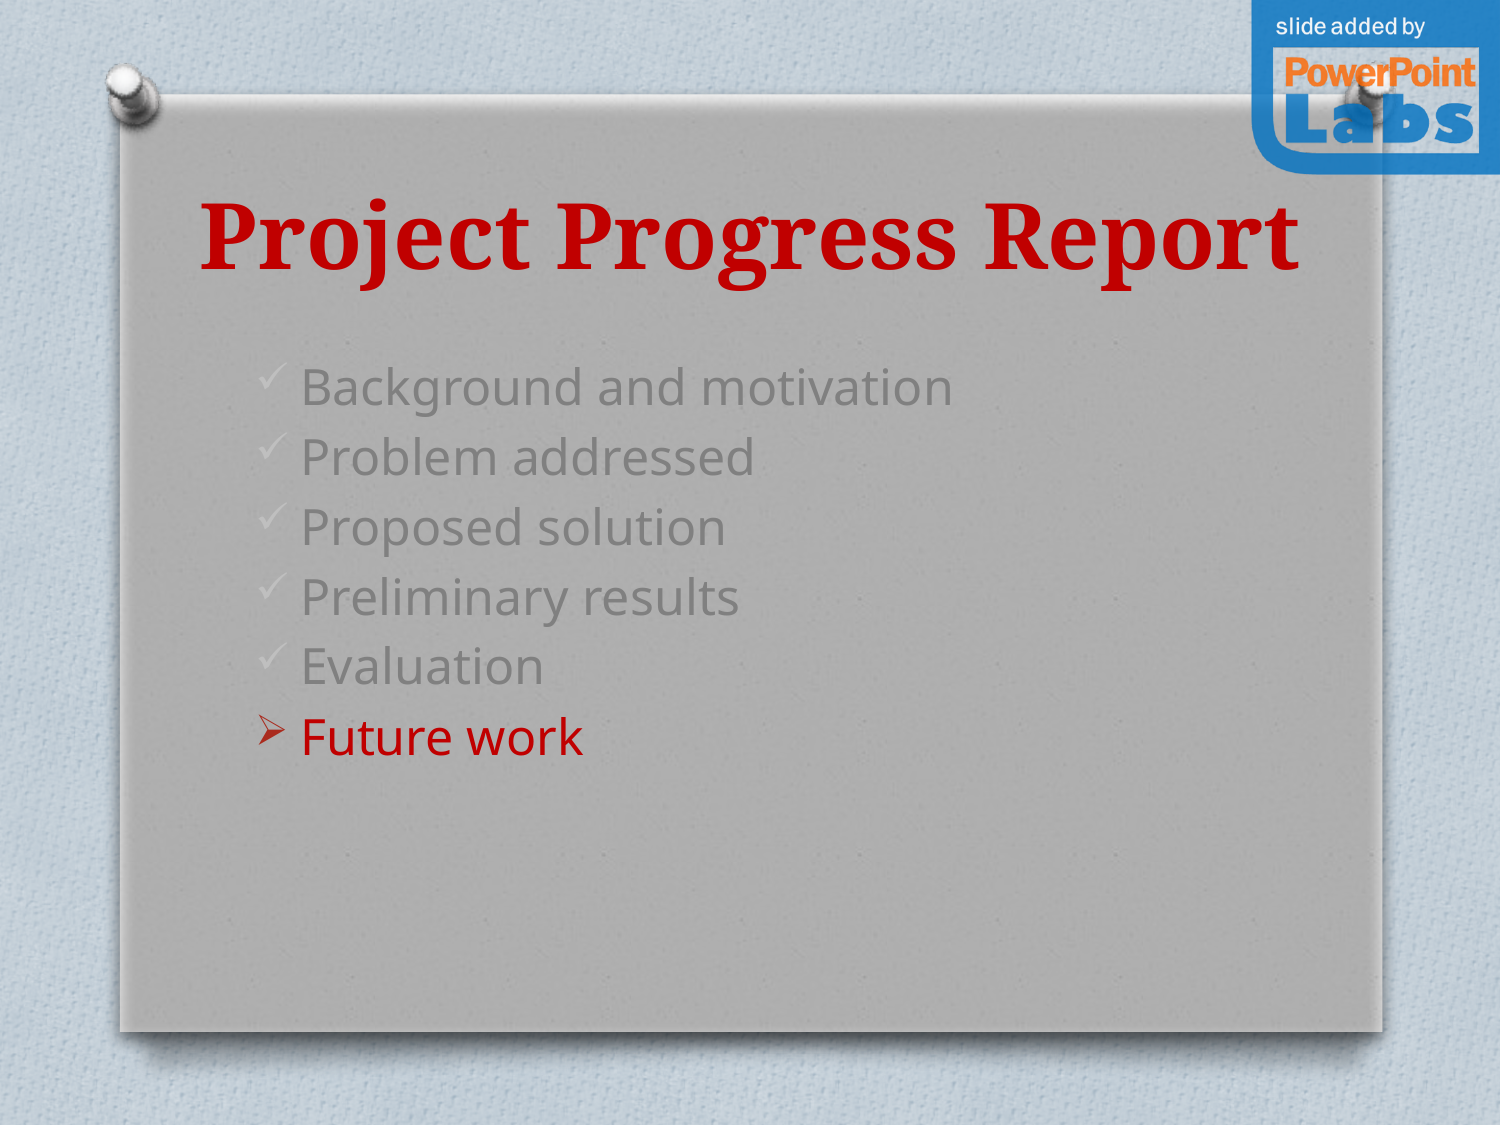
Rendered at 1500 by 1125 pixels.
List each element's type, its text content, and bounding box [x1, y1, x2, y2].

text_box Background and motivation Problem addressed Proposed solution Preliminary results Evaluation Future work [239, 347, 1257, 939]
text_box Project Progress Report [179, 134, 1323, 332]
picture [76, 30, 198, 153]
picture [1249, 0, 1500, 176]
